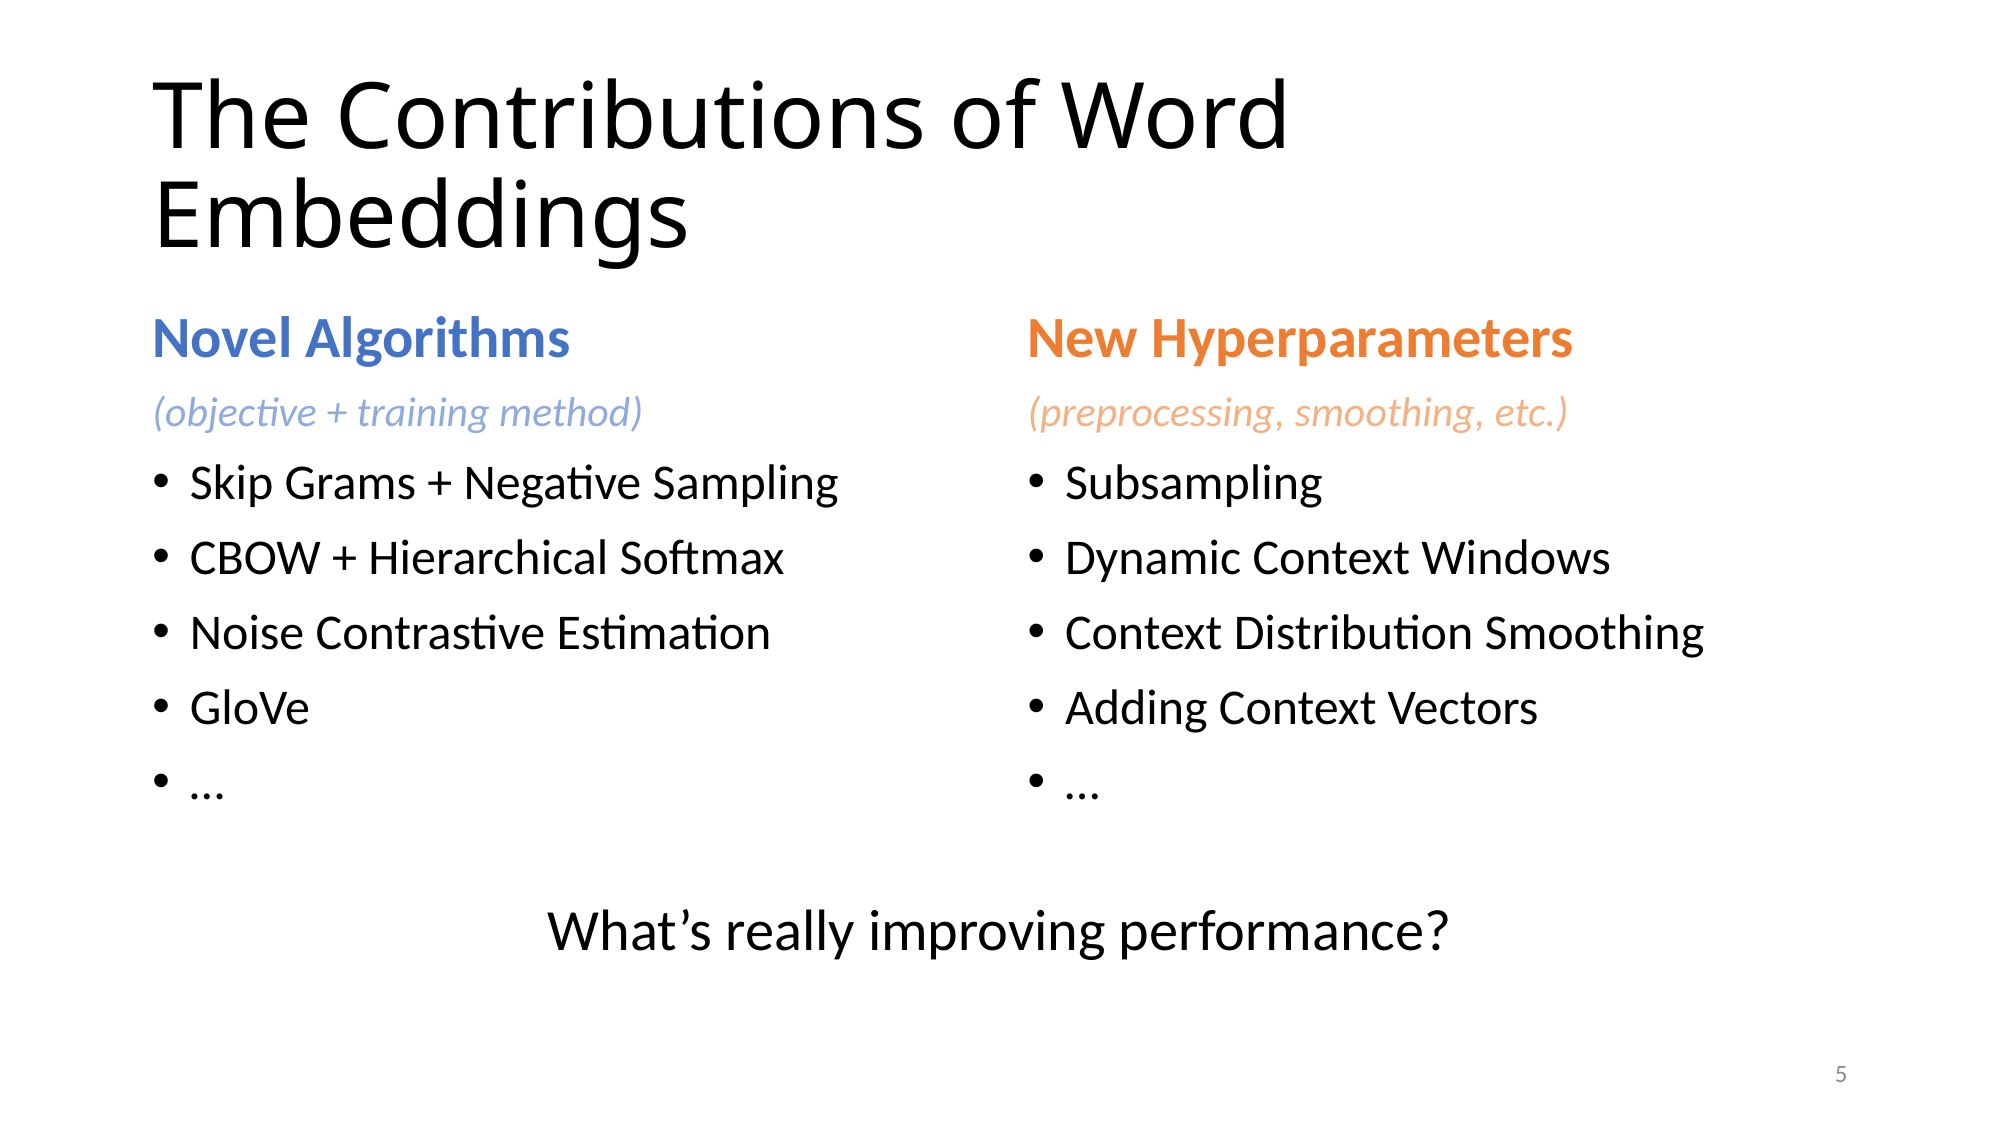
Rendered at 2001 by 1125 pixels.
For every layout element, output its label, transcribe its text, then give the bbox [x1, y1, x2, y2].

slide_number 5 [1412, 1042, 1863, 1103]
list New Hyperparameters (preprocessing, smoothing, etc.) Subsampling Dynamic Context Windows Context Distribution Smoothing Adding Context Vectors … [1012, 299, 1863, 831]
list Novel Algorithms (objective + training method) Skip Grams + Negative Sampling CBOW + Hierarchical Softmax Noise Contrastive Estimation GloVe … [137, 299, 988, 831]
title The Contributions of Word Embeddings [137, 59, 1863, 278]
text_box What’s really improving performance? [137, 299, 1863, 1125]
